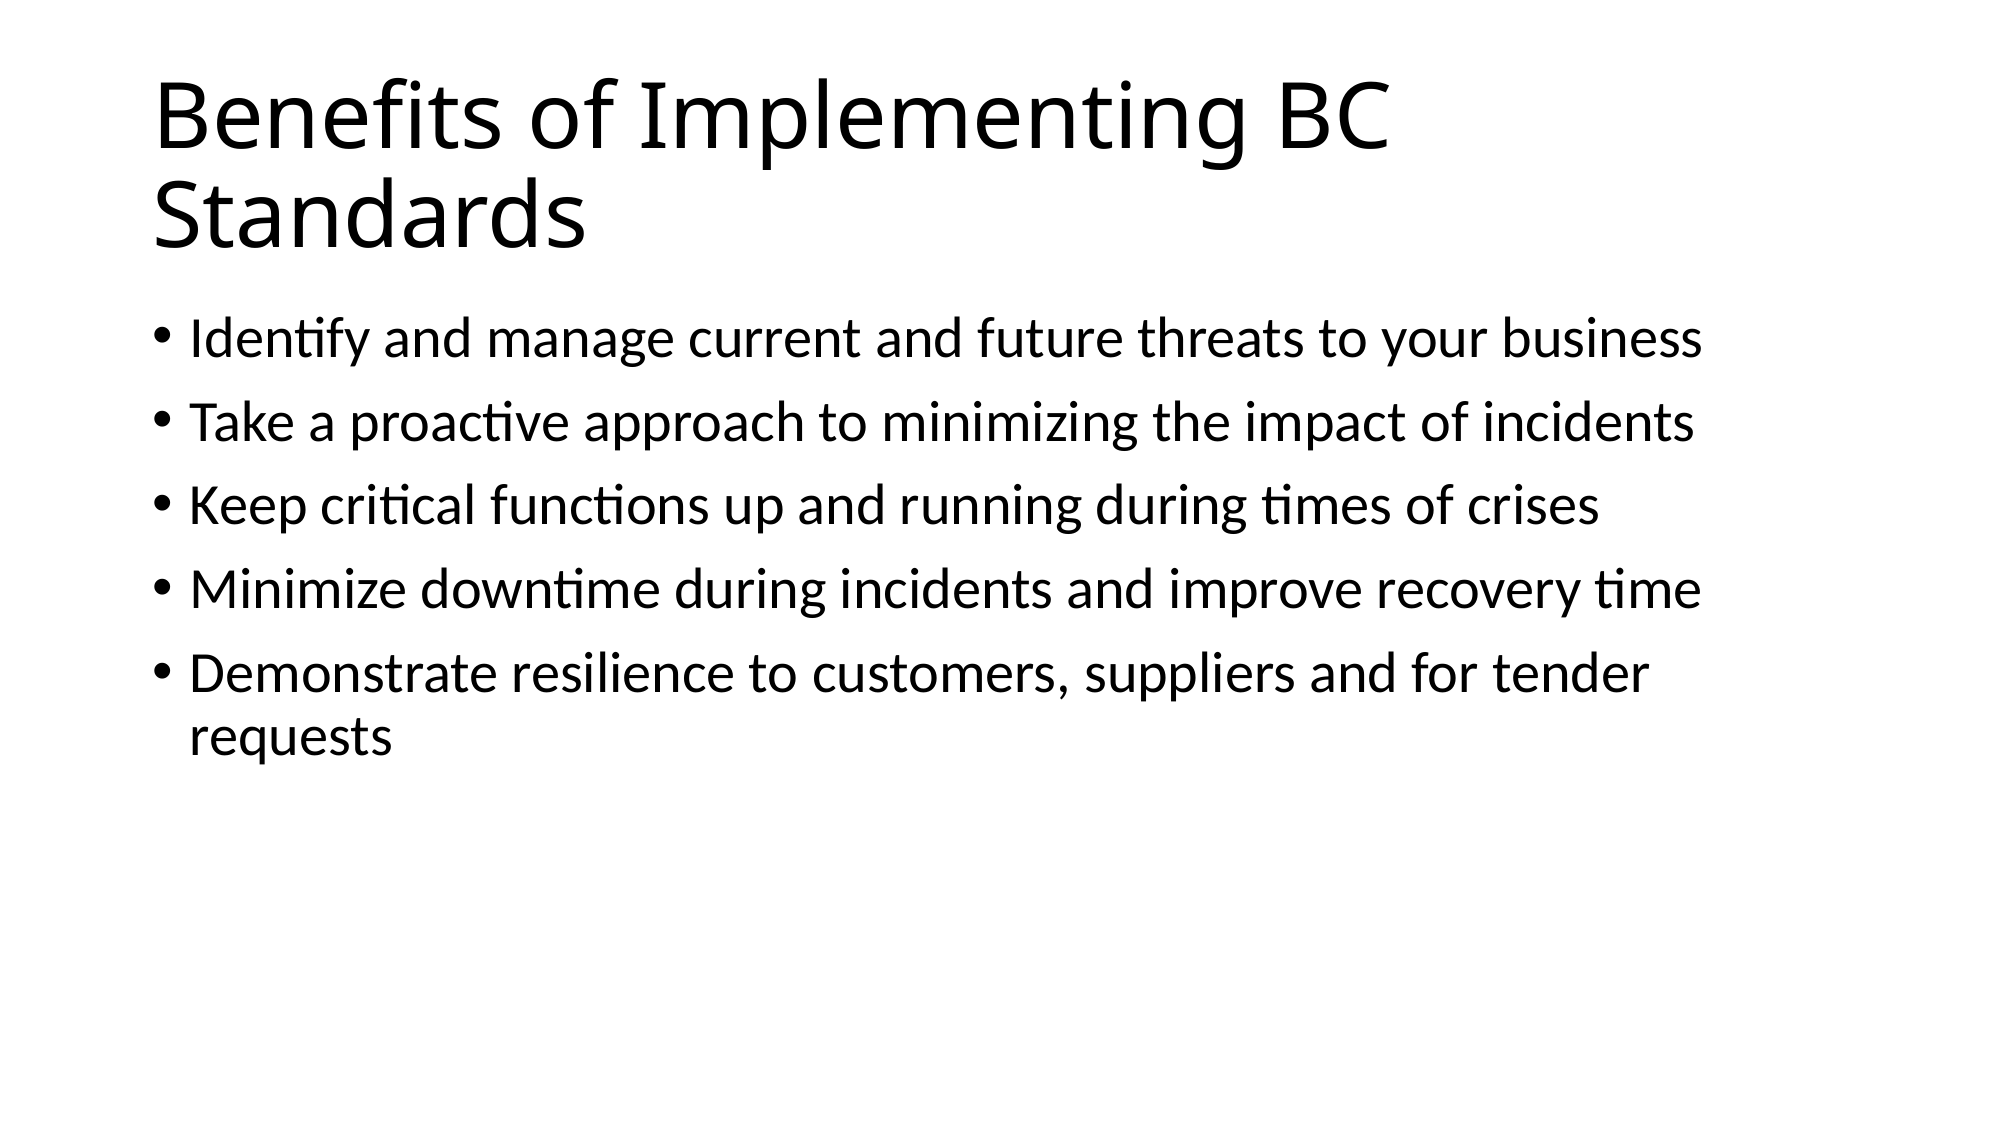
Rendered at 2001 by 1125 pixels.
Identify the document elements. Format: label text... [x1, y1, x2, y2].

list Identify and manage current and future threats to your business Take a proactive approach to minimizing the impact of incidents Keep critical functions up and running during times of crises Minimize downtime during incidents and improve recovery time Demonstrate resilience to customers, suppliers and for tender requests [137, 299, 1863, 1014]
title Benefits of Implementing BC Standards [137, 59, 1863, 278]
